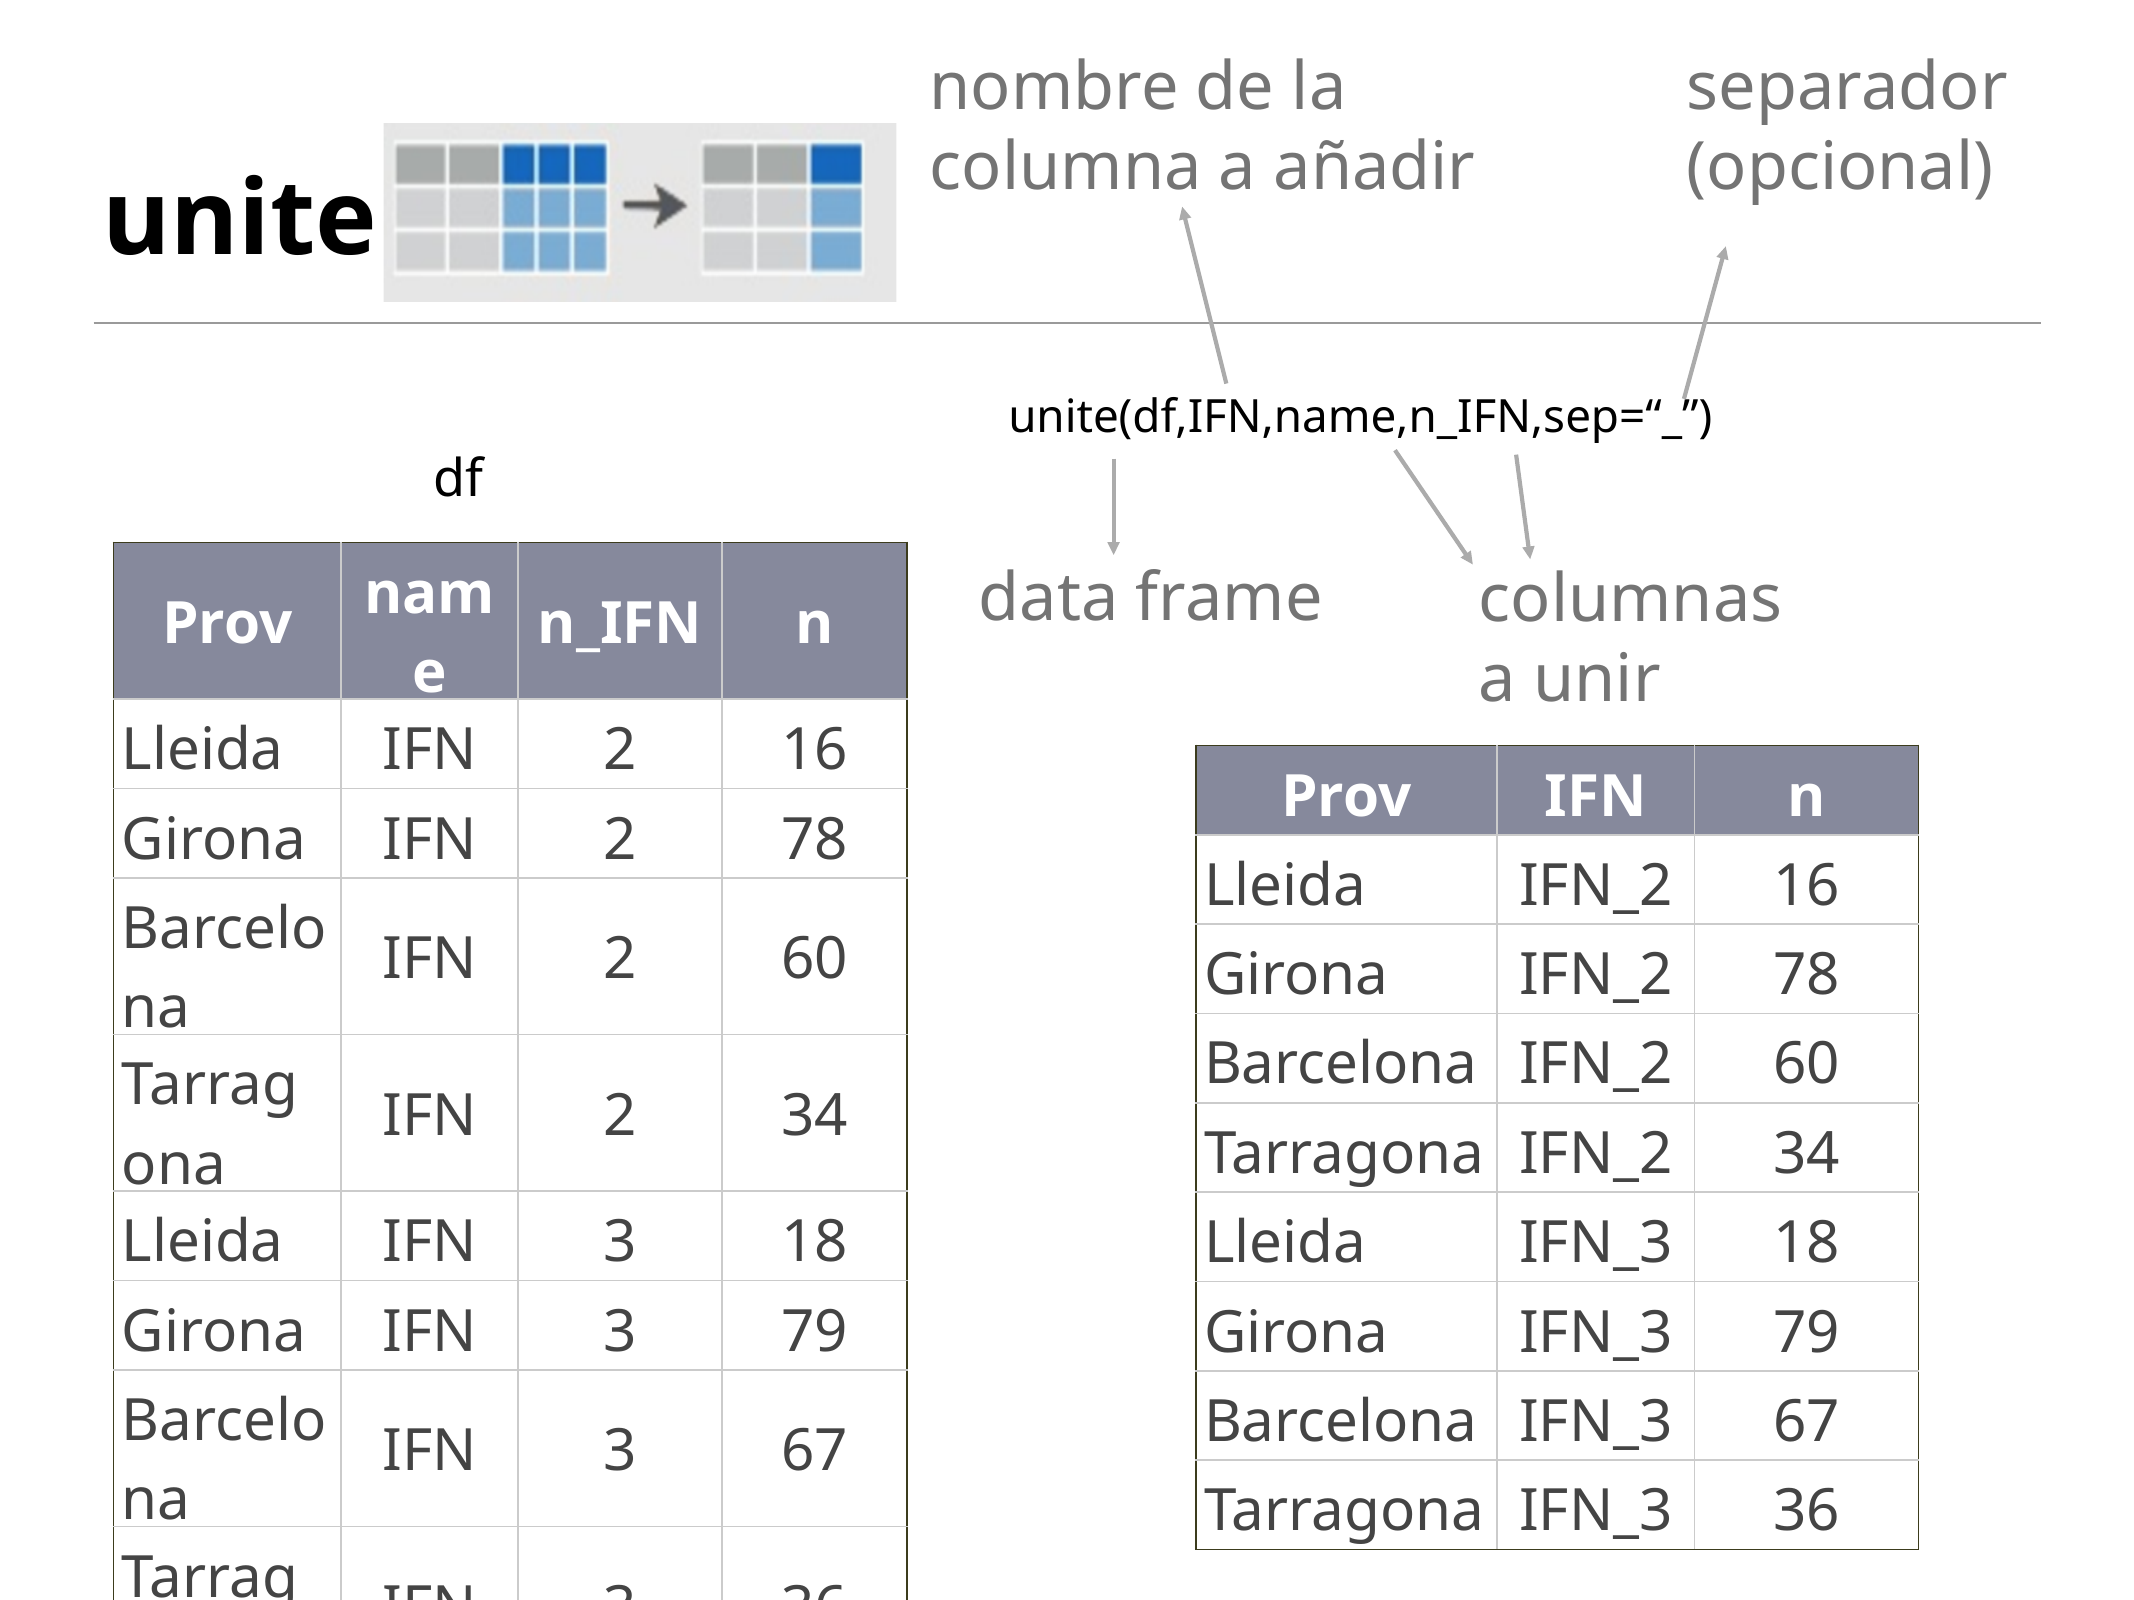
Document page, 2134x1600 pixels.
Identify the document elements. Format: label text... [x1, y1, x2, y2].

table_cell IFN_2 [1498, 925, 1694, 1013]
table_cell Tarragona [114, 1035, 340, 1190]
table_header IFN [1498, 746, 1694, 834]
table_cell IFN_3 [1498, 1193, 1694, 1281]
table_header name [342, 543, 517, 698]
table_cell 78 [1695, 925, 1918, 1013]
table_cell Girona [1197, 925, 1496, 1013]
title unite [1186, 53, 2041, 284]
table_cell 34 [1695, 1104, 1918, 1191]
text_box nombre de la columna a añadir [921, 34, 1485, 211]
table_cell IFN_3 [1498, 1461, 1694, 1549]
table_cell IFN_3 [1498, 1372, 1694, 1459]
table_cell 2 [519, 789, 721, 877]
table_cell Girona [114, 789, 340, 877]
table_cell 3 [519, 1527, 721, 1600]
table_cell 2 [519, 1035, 721, 1190]
table_cell 78 [723, 789, 906, 877]
table_cell Lleida [1197, 1193, 1496, 1281]
table_cell IFN [342, 1192, 517, 1280]
table_header Prov [114, 543, 340, 698]
table_cell 18 [1695, 1193, 1918, 1281]
table_cell Girona [1197, 1282, 1496, 1370]
table_cell Tarragona [1197, 1104, 1496, 1191]
table_cell Lleida [114, 1192, 340, 1280]
table_cell Girona [114, 1281, 340, 1369]
text_box [1683, 246, 1729, 399]
table_cell IFN [342, 1527, 517, 1600]
text_box df [425, 436, 492, 516]
table_cell 2 [519, 700, 721, 788]
table_cell Lleida [1197, 836, 1496, 923]
table_cell 3 [519, 1192, 721, 1280]
text_box data frame [970, 544, 1332, 642]
table_cell 67 [723, 1371, 906, 1526]
table_cell IFN [342, 1281, 517, 1369]
table_header n [1695, 746, 1918, 834]
table_cell Tarragona [1197, 1461, 1496, 1549]
table_cell IFN [342, 700, 517, 788]
table_cell IFN_2 [1498, 1104, 1694, 1191]
table_cell 34 [723, 1035, 906, 1190]
table_header n [723, 543, 906, 698]
table_header n_IFN [519, 543, 721, 698]
table_cell Lleida [114, 700, 340, 788]
table_cell IFN [342, 879, 517, 1034]
text_box separador (opcional) [1678, 34, 2017, 211]
table_cell 60 [1695, 1014, 1918, 1102]
table_cell IFN_2 [1498, 836, 1694, 923]
table_cell 36 [723, 1527, 906, 1600]
title unite [93, 53, 1201, 284]
table_cell 3 [519, 1371, 721, 1526]
text_box [1179, 211, 1226, 378]
table_cell 67 [1695, 1372, 1918, 1459]
table_cell 60 [723, 879, 906, 1034]
table_cell Barcelona [114, 879, 340, 1034]
table_cell Tarragona [114, 1527, 340, 1600]
text_box [1394, 450, 1473, 565]
text_box unite(df,IFN,name,n_IFN,sep=“_”) [1000, 378, 1722, 450]
table_cell IFN [342, 1035, 517, 1190]
table_cell IFN [342, 1371, 517, 1526]
table_cell 36 [1695, 1461, 1918, 1549]
table_header Prov [1197, 746, 1496, 834]
table_cell 79 [1695, 1282, 1918, 1370]
table_cell 79 [723, 1281, 906, 1369]
picture [383, 123, 897, 302]
table_cell 16 [1695, 836, 1918, 923]
table_cell 3 [519, 1281, 721, 1369]
table_cell 16 [723, 700, 906, 788]
table_cell IFN_3 [1498, 1282, 1694, 1370]
table_cell Barcelona [1197, 1372, 1496, 1459]
table_cell Barcelona [1197, 1014, 1496, 1102]
text_box columnas a unir [1470, 546, 1792, 724]
text_box [1107, 458, 1120, 555]
table_cell IFN [342, 789, 517, 877]
table_cell Barcelona [114, 1371, 340, 1526]
table_cell 18 [723, 1192, 906, 1280]
text_box [1516, 454, 1535, 560]
table_cell IFN_2 [1498, 1014, 1694, 1102]
table_cell 2 [519, 879, 721, 1034]
